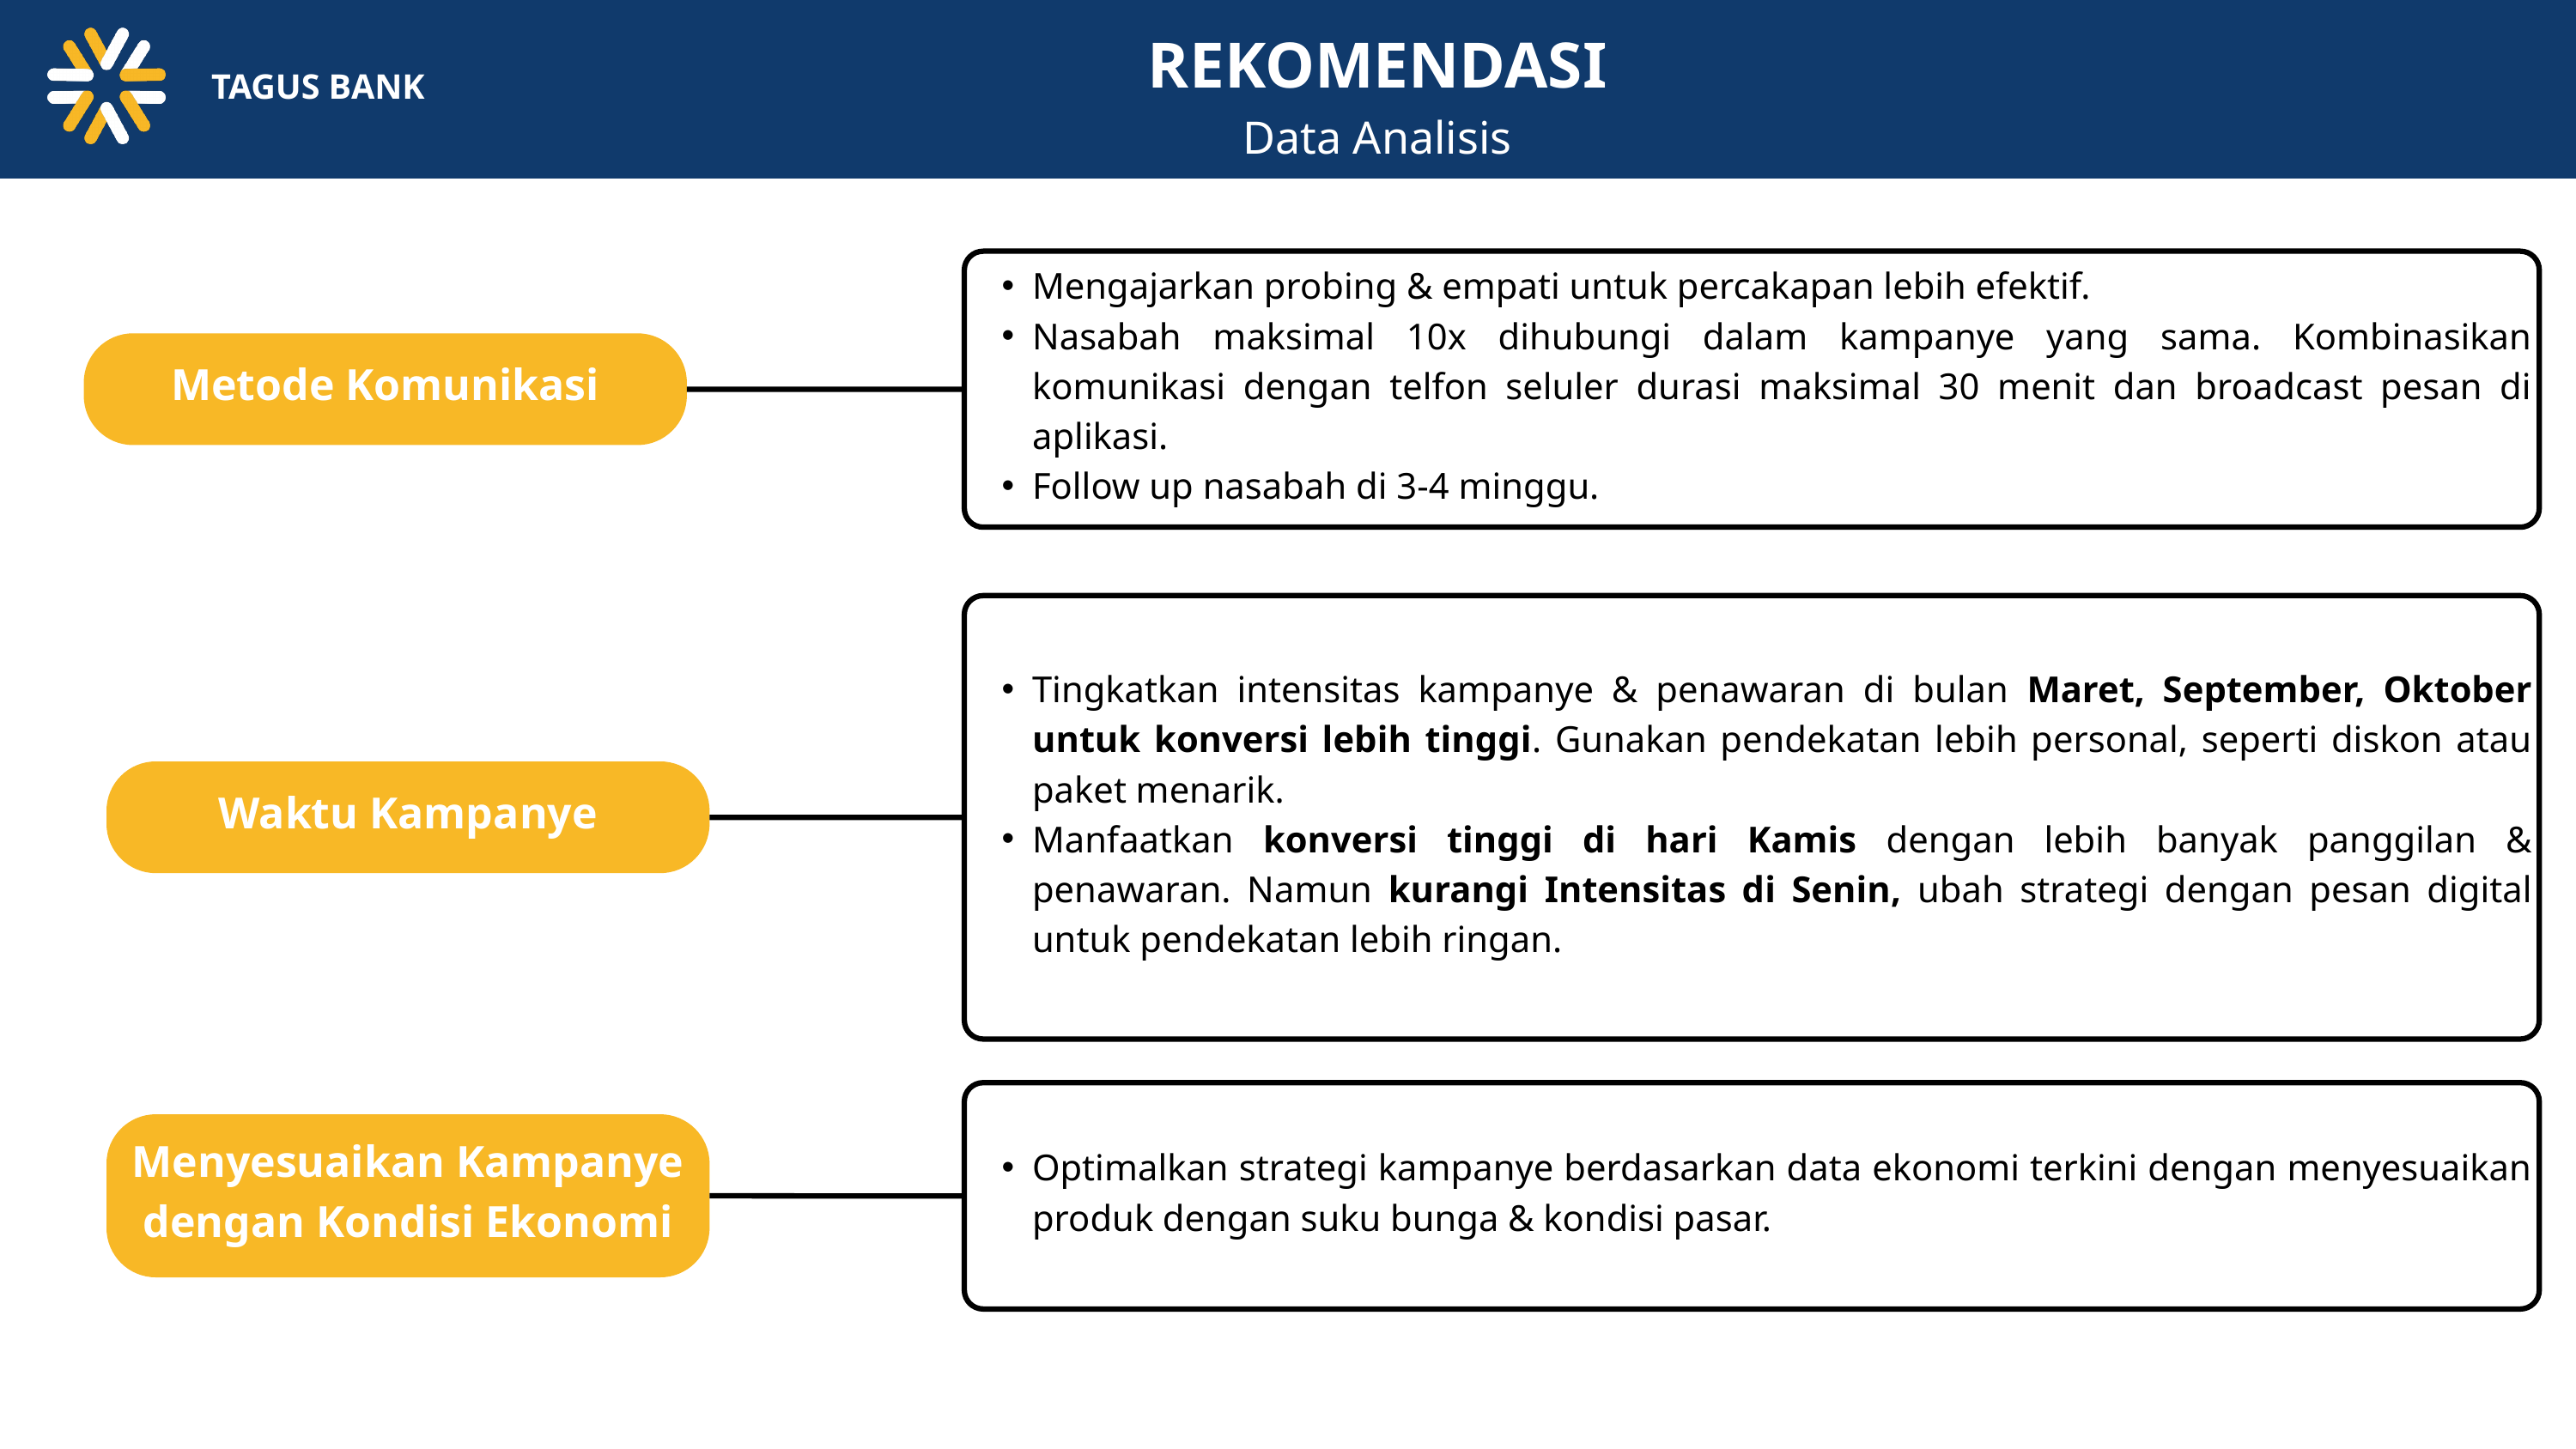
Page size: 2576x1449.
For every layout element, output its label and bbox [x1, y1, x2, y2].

text_box [963, 595, 2540, 1040]
text_box [106, 761, 710, 874]
text_box [83, 333, 688, 446]
text_box [963, 251, 2540, 528]
text_box [0, 0, 2576, 179]
text_box [106, 1113, 710, 1278]
text_box [963, 1082, 2540, 1310]
